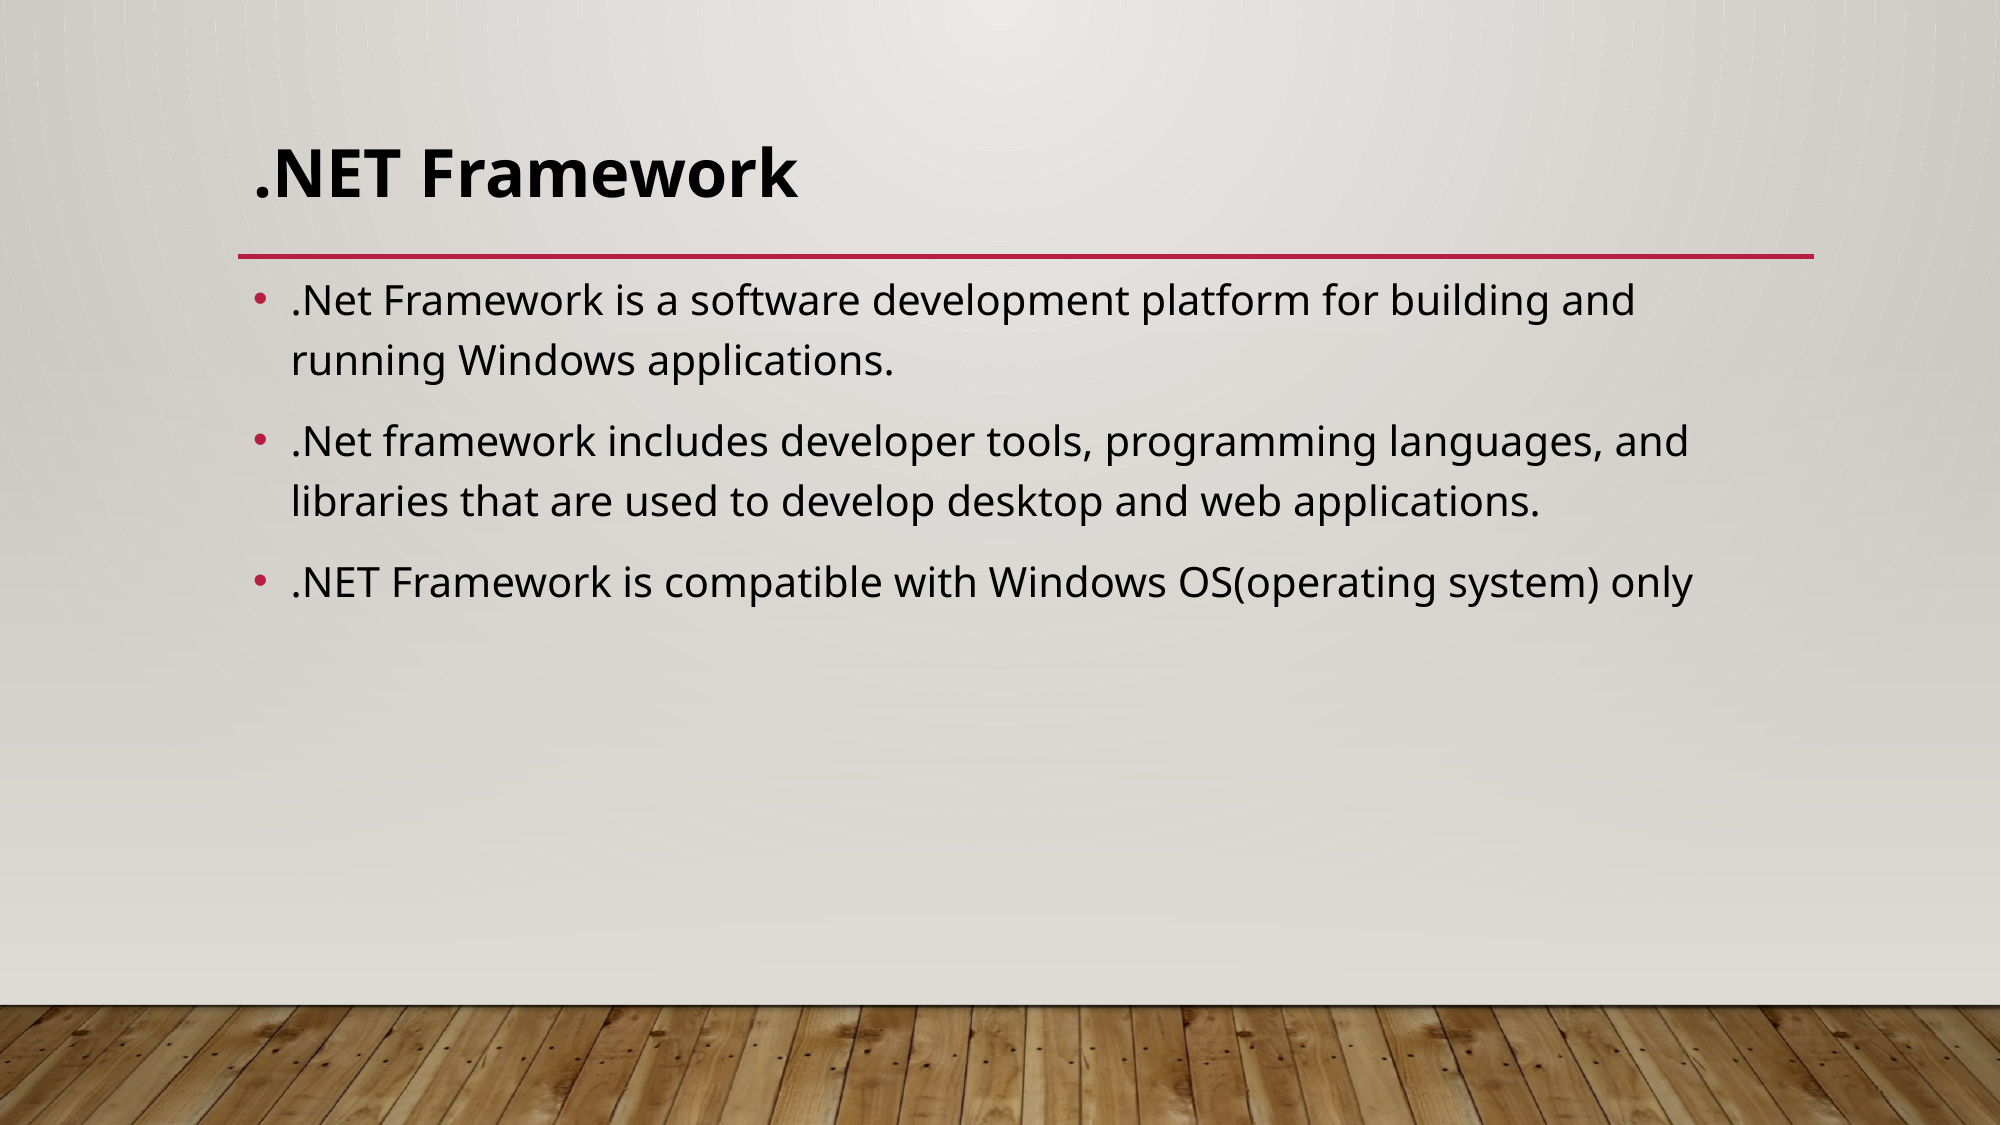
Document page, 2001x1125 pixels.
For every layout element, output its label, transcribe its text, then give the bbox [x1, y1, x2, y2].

picture [0, 1005, 2000, 1125]
title .NET Framework [238, 131, 1814, 256]
list .Net Framework is a software development platform for building and running Windows applications. .Net framework includes developer tools, programming languages, and libraries that are used to develop desktop and web applications. .NET Framework is compatible with Windows OS(operating system) only [238, 256, 1814, 897]
